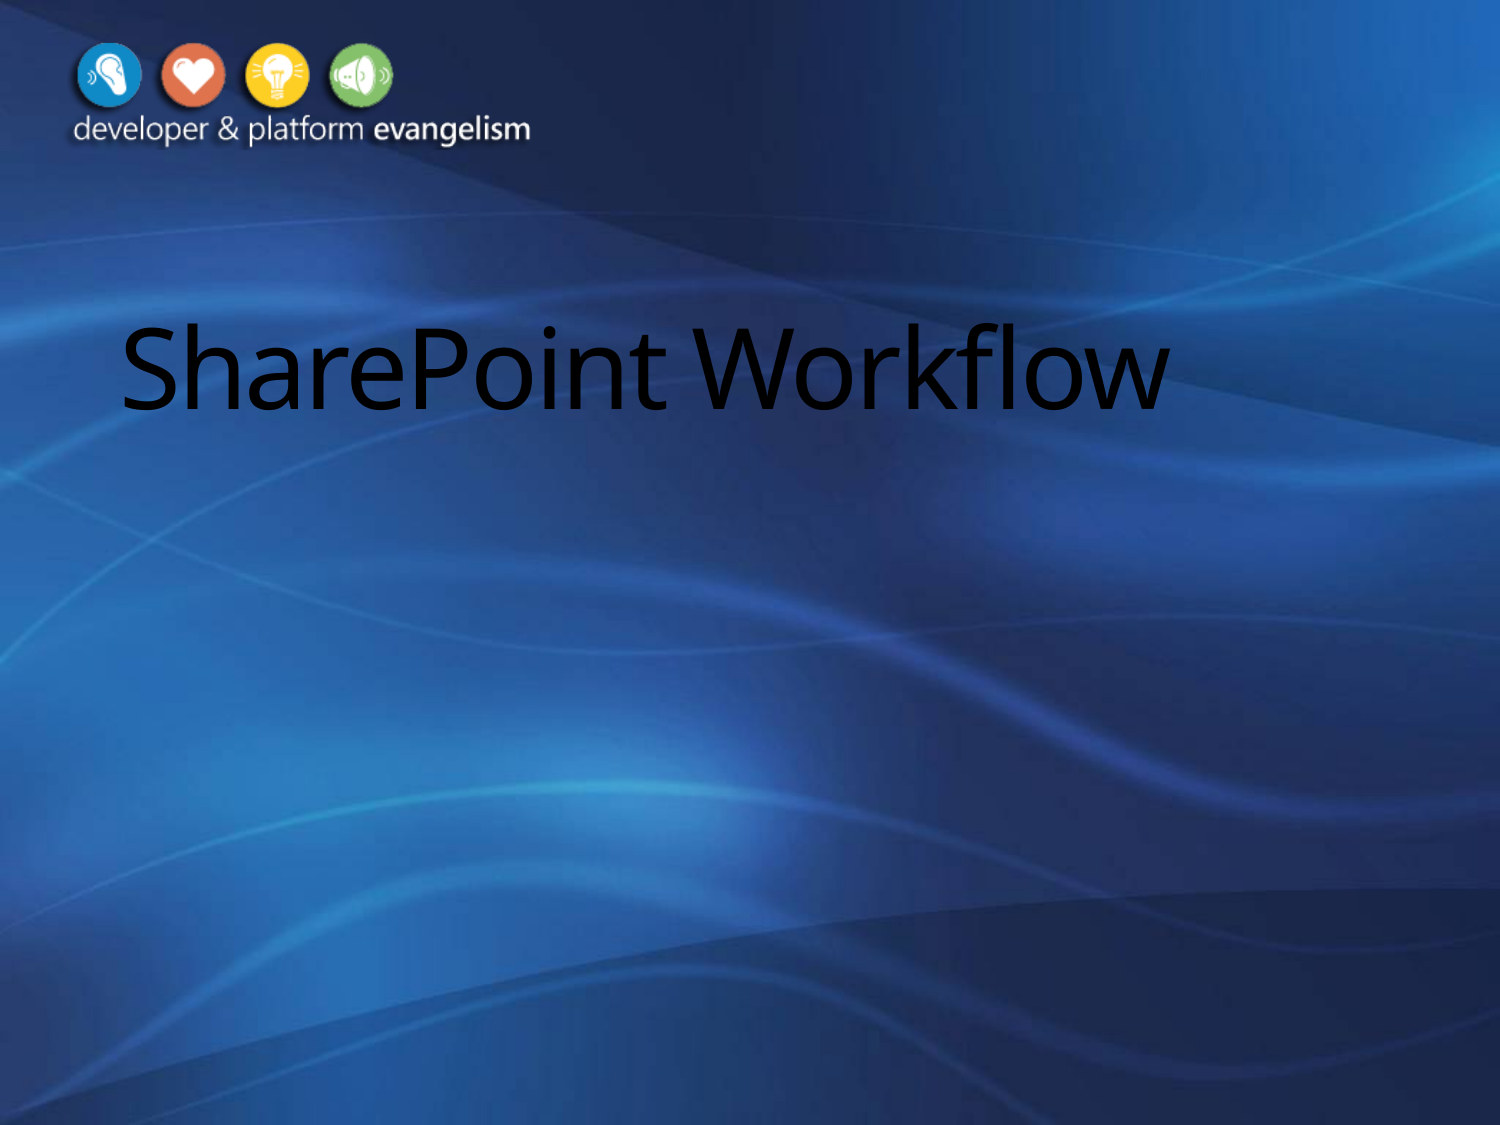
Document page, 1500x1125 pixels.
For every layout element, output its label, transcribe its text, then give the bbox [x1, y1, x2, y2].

title SharePoint Workflow [119, 312, 1380, 563]
picture [0, 0, 1500, 1125]
